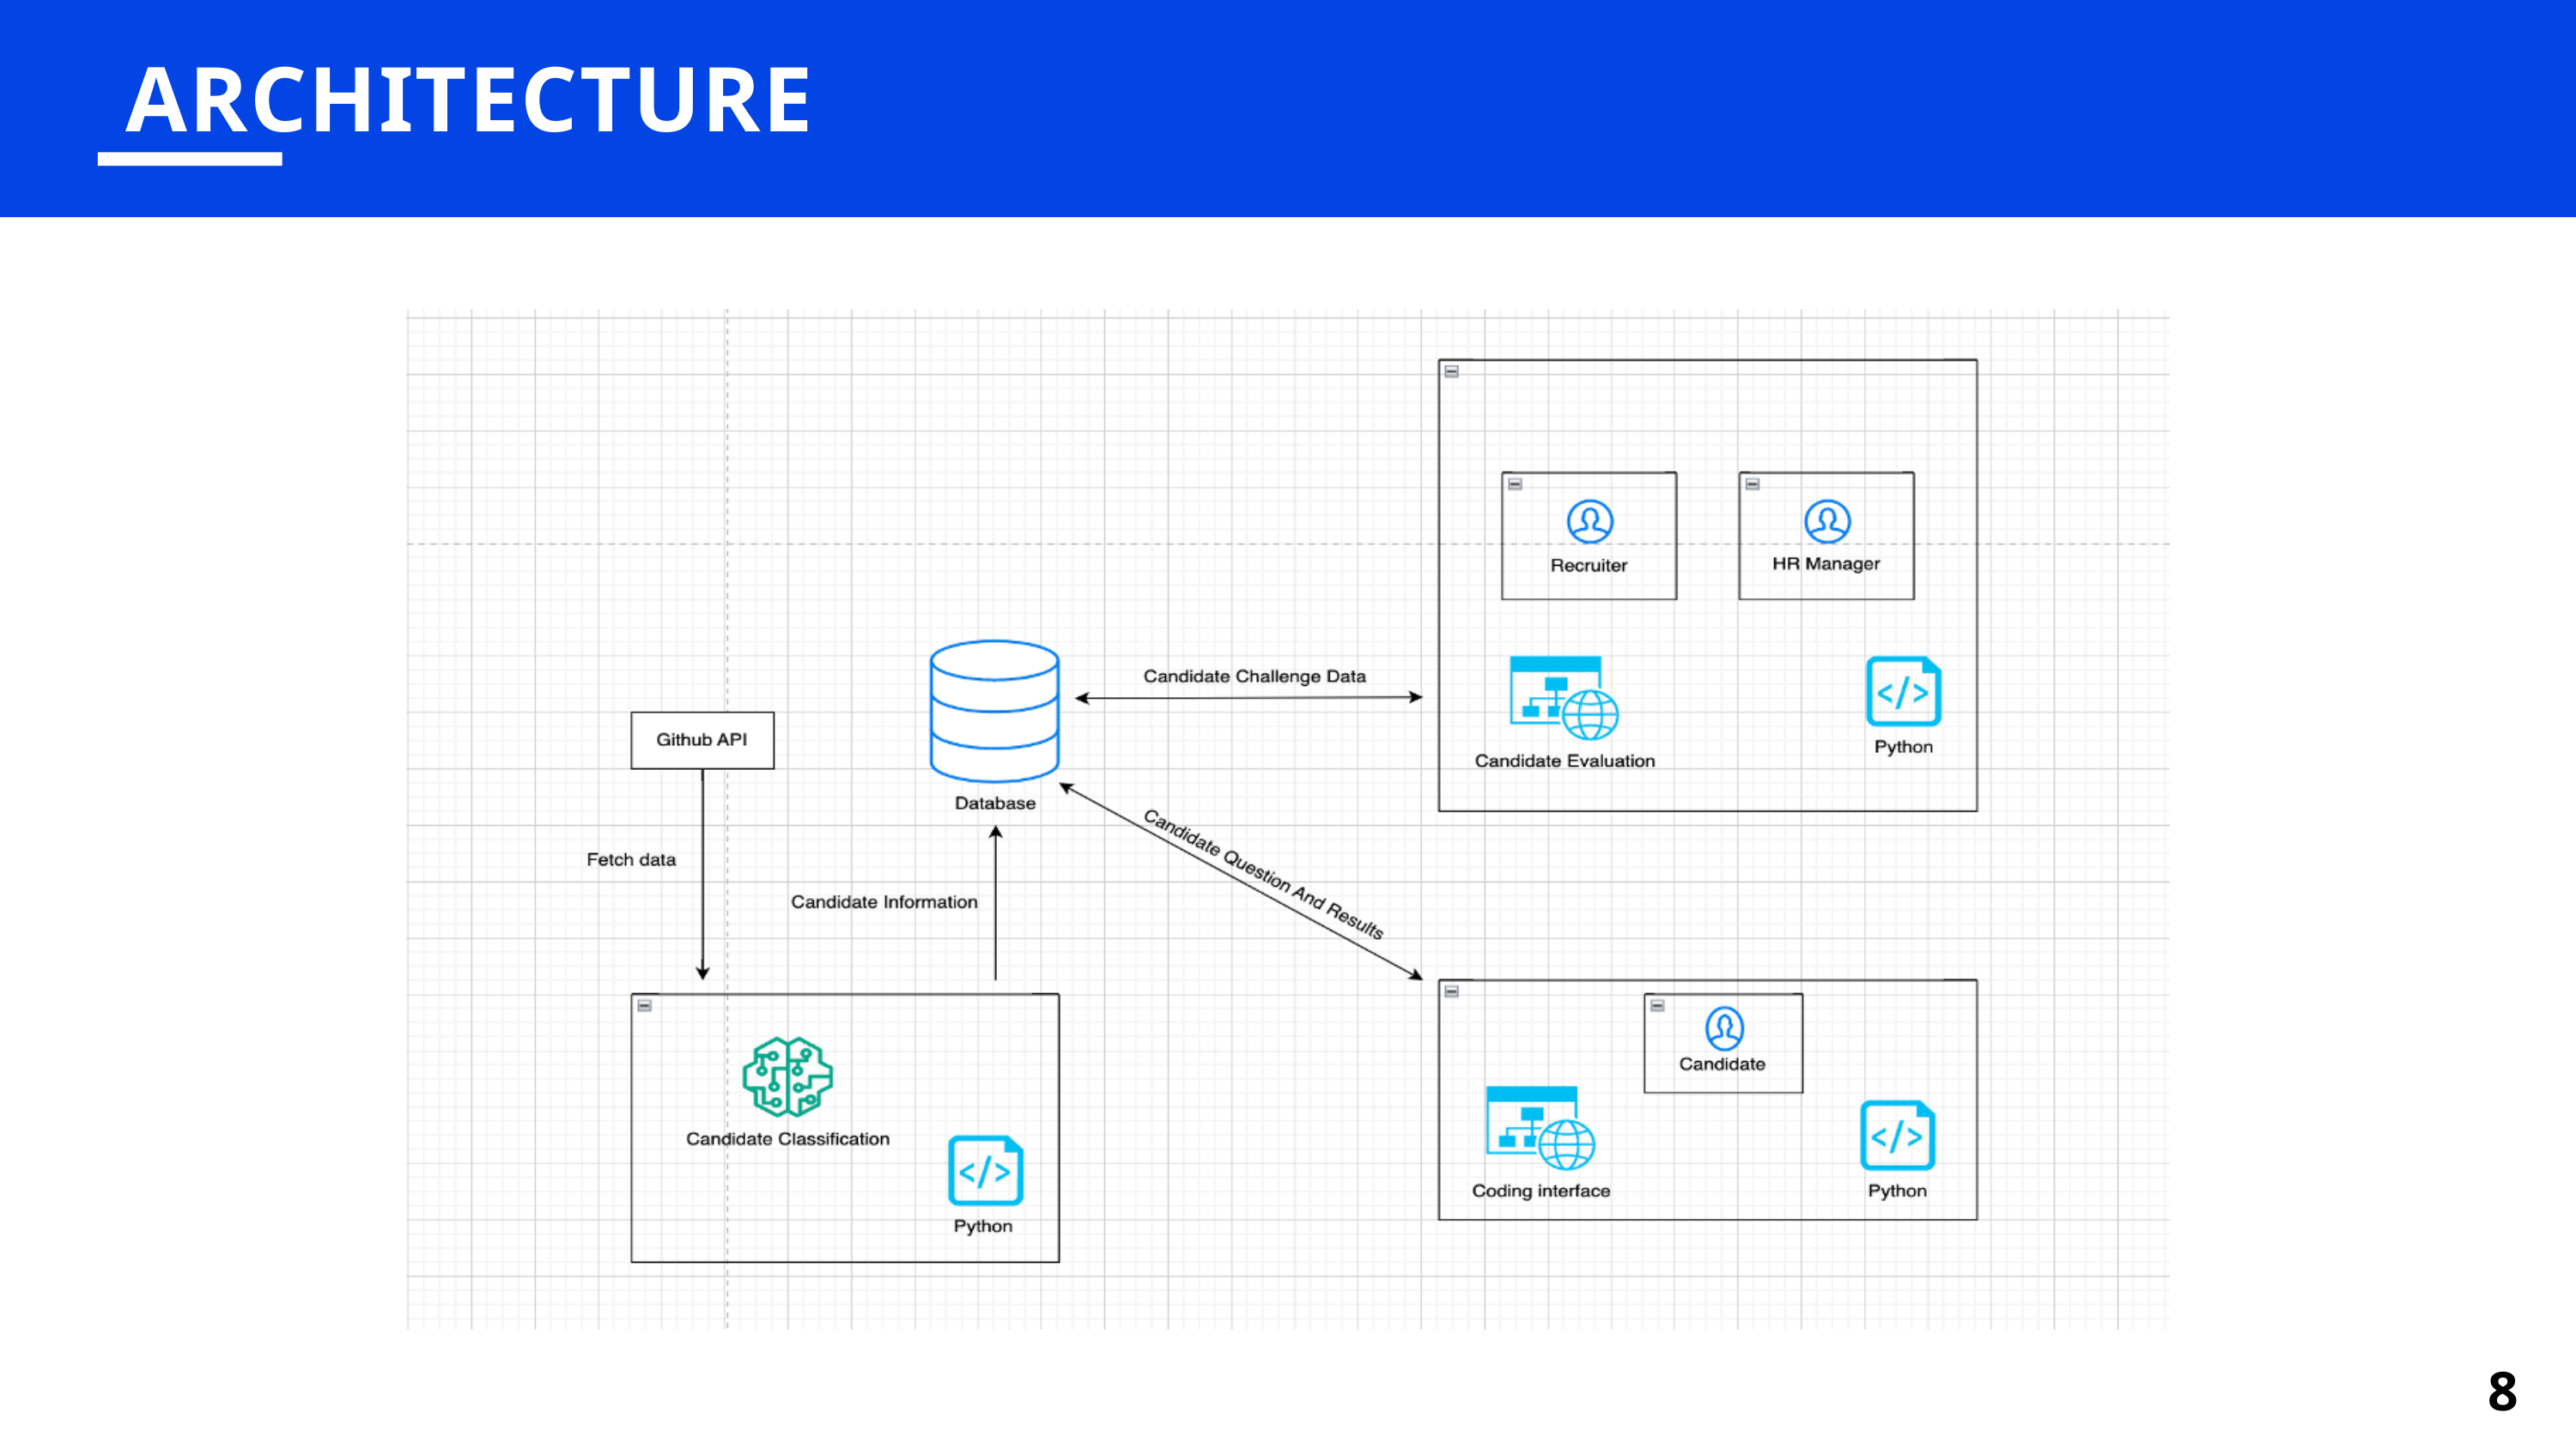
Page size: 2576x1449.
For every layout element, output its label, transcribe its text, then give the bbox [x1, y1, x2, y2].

text_box [406, 309, 2170, 1330]
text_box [0, 0, 2576, 218]
text_box 8 [2470, 1346, 2537, 1422]
